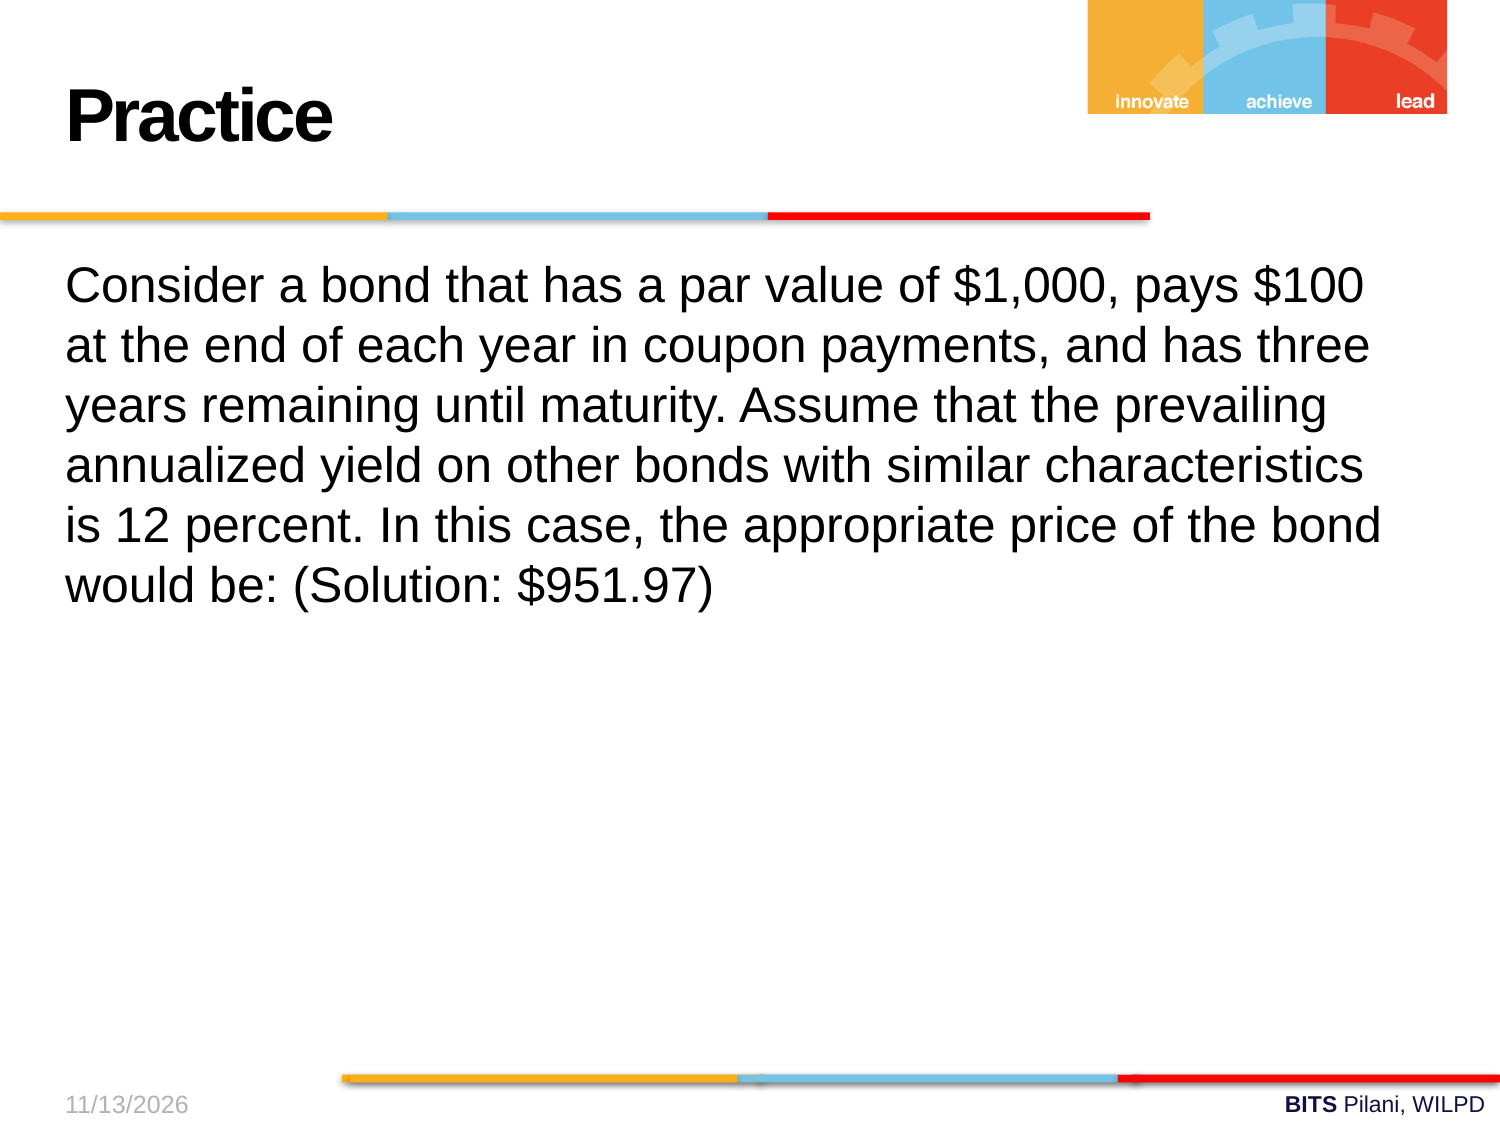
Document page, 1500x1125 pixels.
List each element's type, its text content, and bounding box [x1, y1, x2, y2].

list Practice [50, 24, 1088, 213]
picture [1087, 0, 1448, 114]
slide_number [50, 1082, 400, 1125]
list Consider a bond that has a par value of $1,000, pays $100 at the end of each year in coupon payments, and has three years remaining until maturity. Assume that the prevailing annualized yield on other bonds with similar characteristics is 12 percent. In this case, the appropriate price of the bond would be: (Solution: $951.97) [50, 245, 1400, 988]
